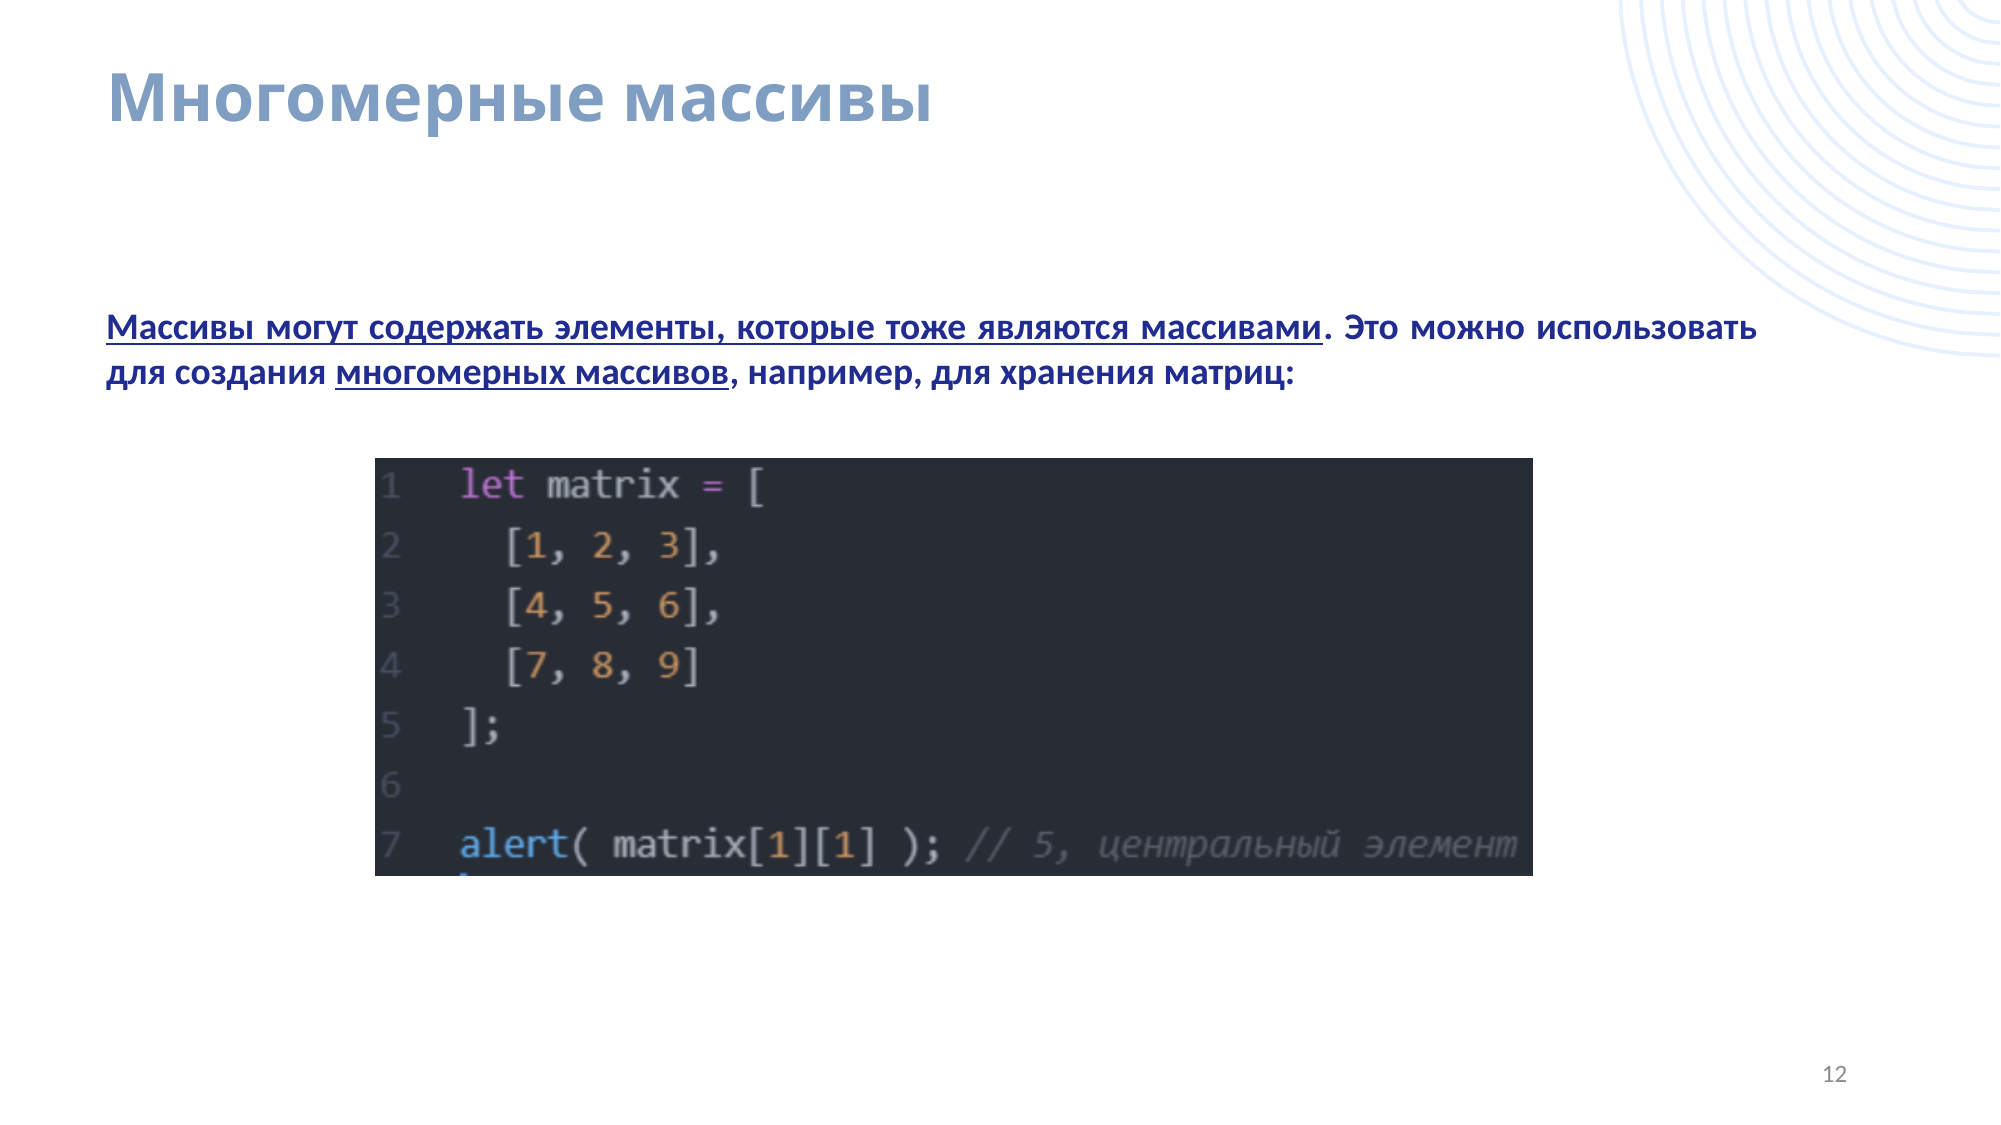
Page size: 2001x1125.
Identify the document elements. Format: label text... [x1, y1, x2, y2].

text_box Массивы могут содержать элементы, которые тоже являются массивами. Это можно использовать для создания многомерных массивов, например, для хранения матриц: [91, 295, 1773, 400]
slide_number 12 [1412, 1042, 1863, 1103]
title Многомерные массивы [91, 49, 1817, 140]
picture [374, 458, 1533, 876]
